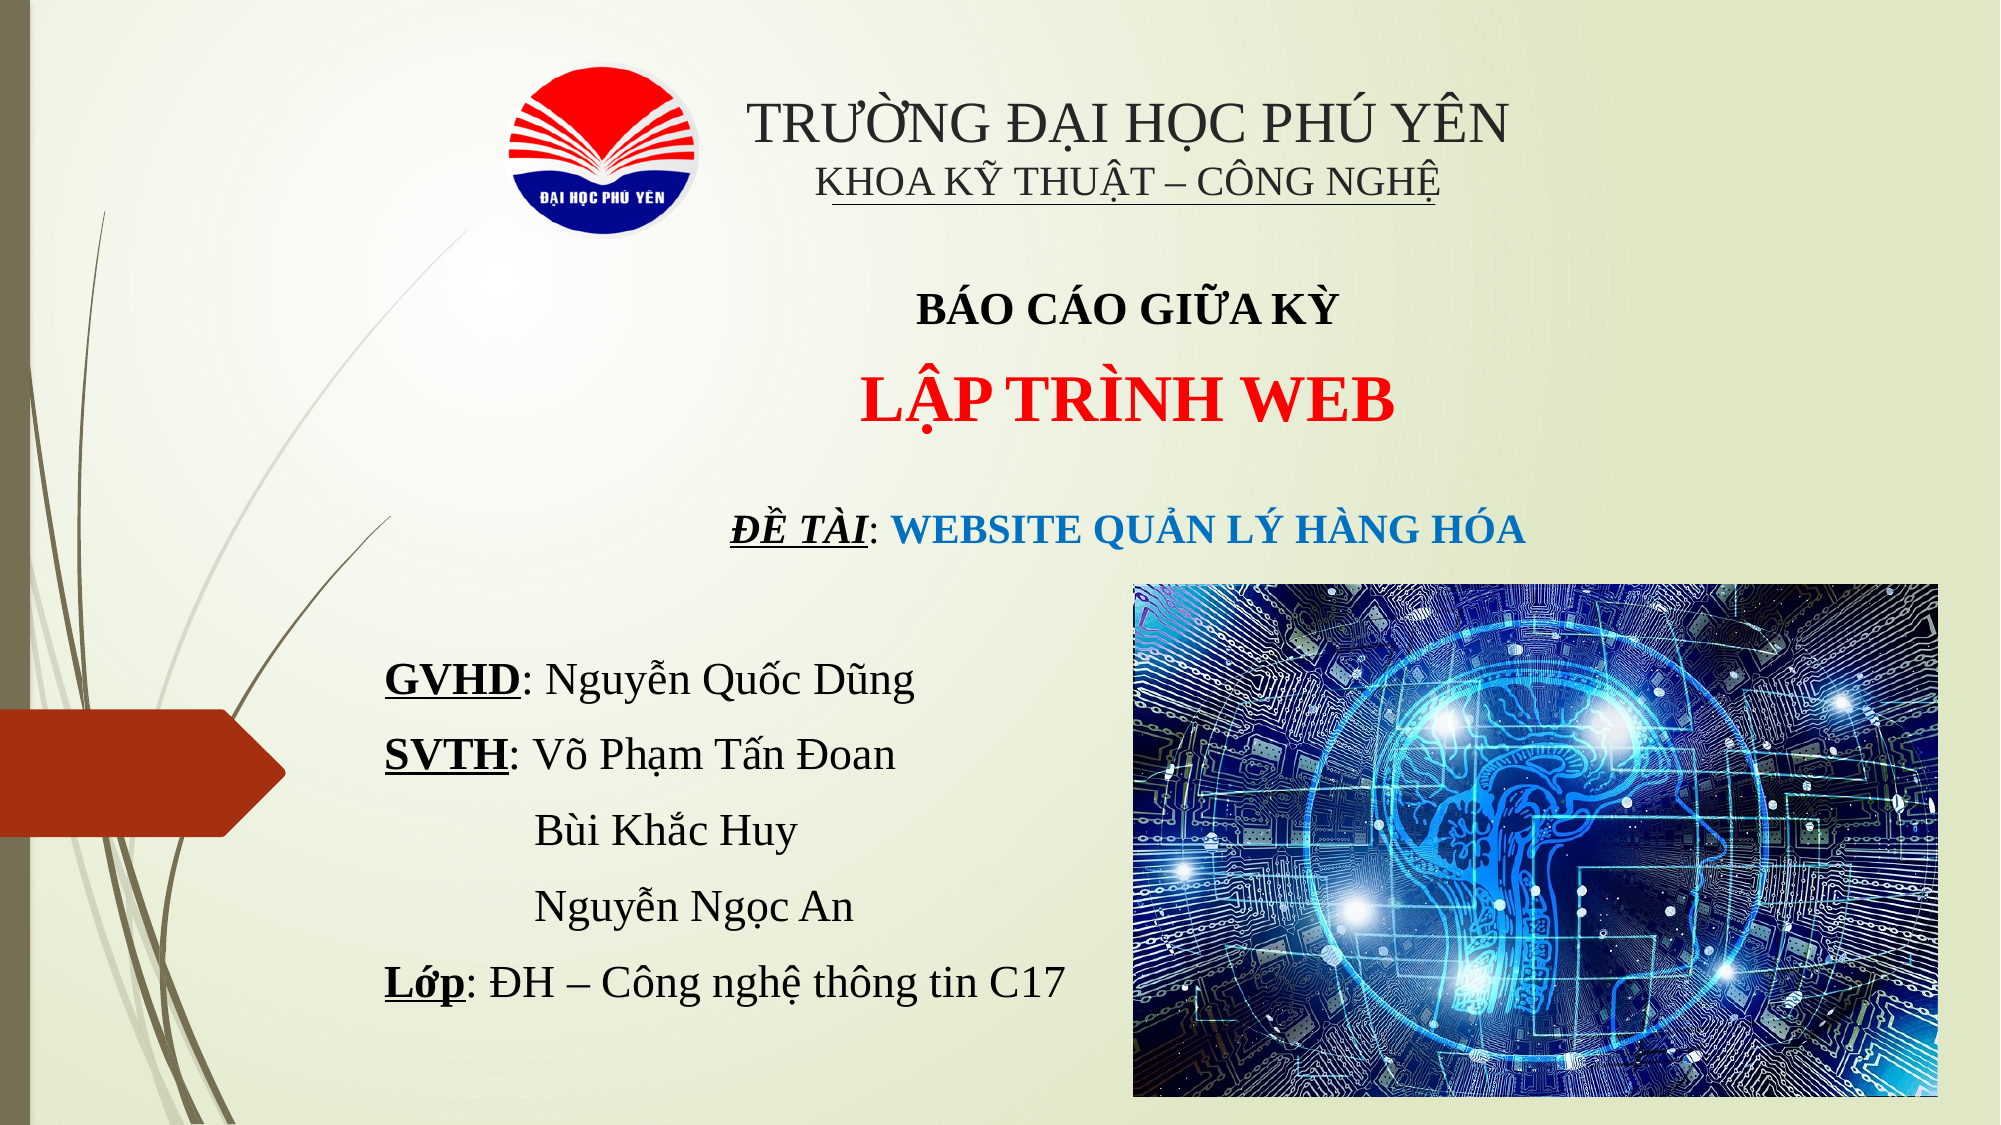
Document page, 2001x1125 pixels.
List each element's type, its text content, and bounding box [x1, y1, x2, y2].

picture [1934, 1033, 1938, 1046]
picture [503, 61, 699, 239]
picture [1133, 584, 1938, 1097]
subtitle BÁO CÁO GIỮA KỲ LẬP TRÌNH WEB ĐỀ TÀI: WEBSITE QUẢN LÝ HÀNG HÓA GVHD: Nguyễn Quốc Dũng SVTH: Võ Phạm Tấn Đoan Bùi Khắc Huy Nguyễn Ngọc An Lớp: ĐH – Công nghệ thông tin C17 [369, 271, 1888, 1079]
title TRƯỜNG ĐẠI HỌC PHÚ YÊN KHOA KỸ THUẬT – CÔNG NGHỆ [369, 28, 1888, 271]
